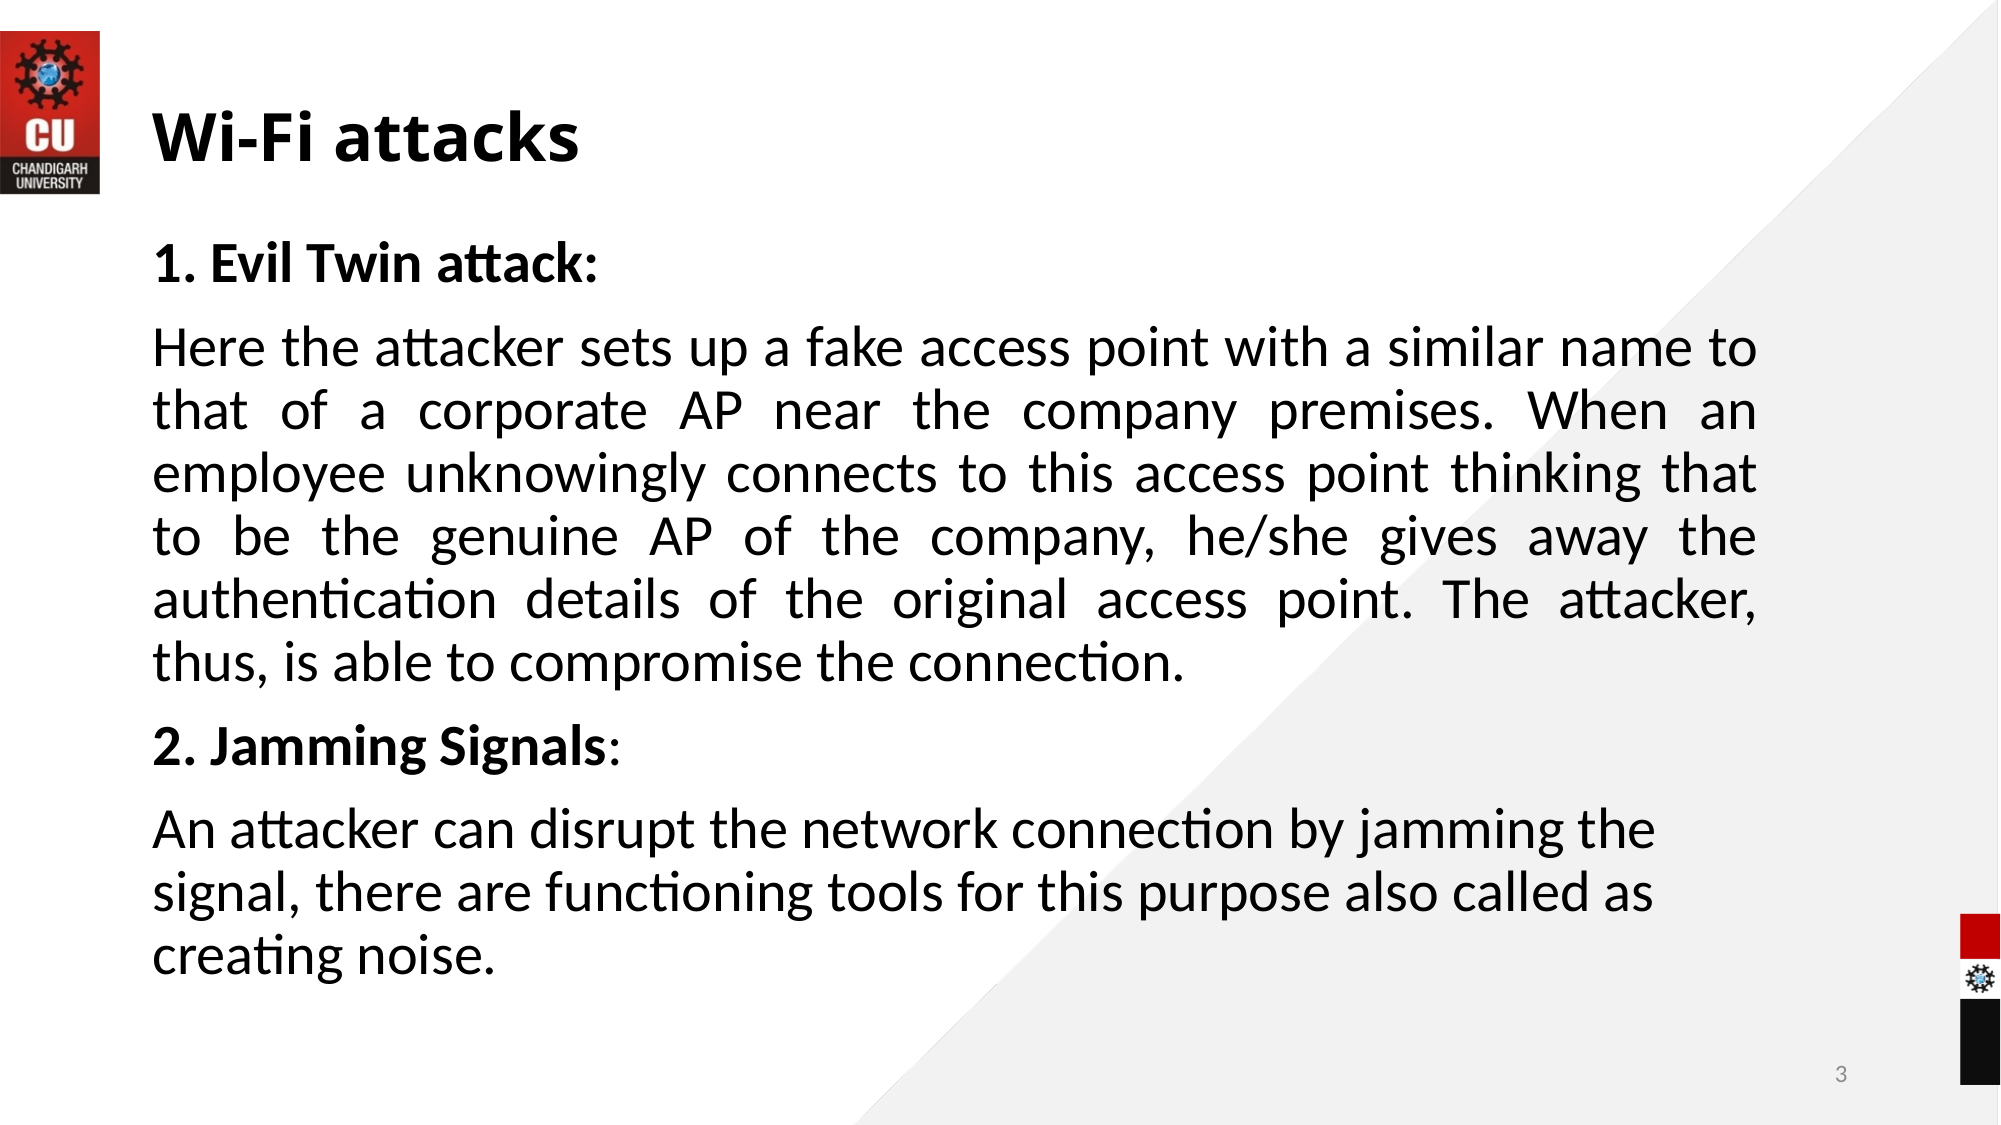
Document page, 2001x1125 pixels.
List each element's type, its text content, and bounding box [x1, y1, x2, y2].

title Wi-Fi attacks [137, 75, 783, 184]
list 1. Evil Twin attack: Here the attacker sets up a fake access point with a similar name to that of a corporate AP near the company premises. When an employee unknowingly connects to this access point thinking that to be the genuine AP of the company, he/she gives away the authentication details of the original access point. The attacker, thus, is able to compromise the connection. 2. Jamming Signals: An attacker can disrupt the network connection by jamming the signal, there are functioning tools for this purpose also called as creating noise. [137, 224, 1775, 1076]
slide_number 3 [1412, 1042, 1863, 1103]
picture [0, 0, 2001, 1125]
